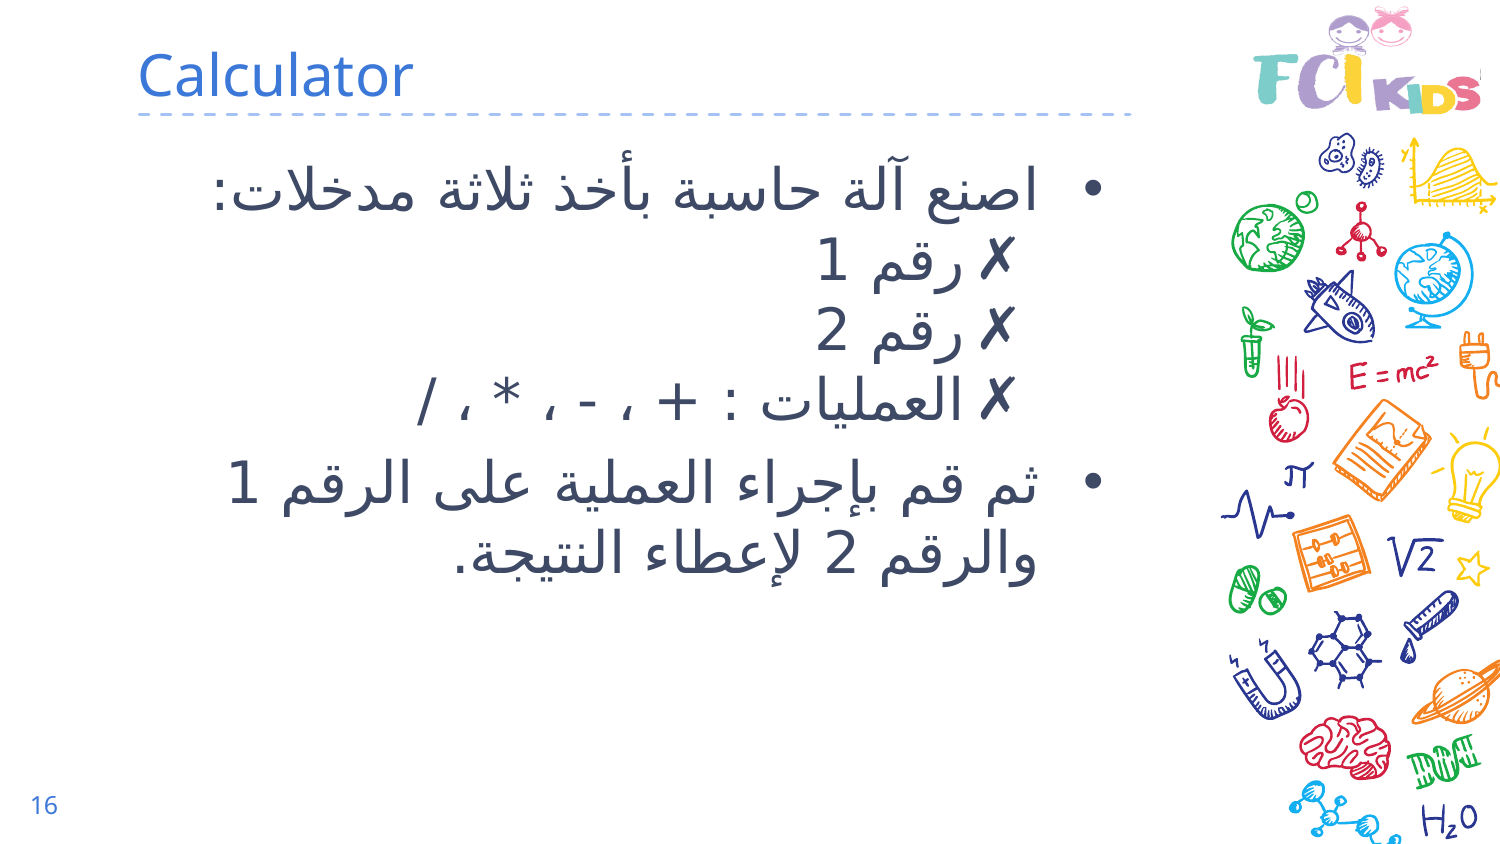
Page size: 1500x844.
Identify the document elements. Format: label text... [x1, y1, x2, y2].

list اصنع آلة حاسبة بأخذ ثلاثة مدخلات: رقم 1 رقم 2 العمليات : + ، - ، * ، / ثم قم بإجراء العملية على الرقم 1 والرقم 2 لإعطاء النتيجة. [132, 137, 1130, 806]
title Calculator [122, 0, 1130, 123]
slide_number 16 [14, 774, 105, 840]
picture [1253, 6, 1481, 117]
